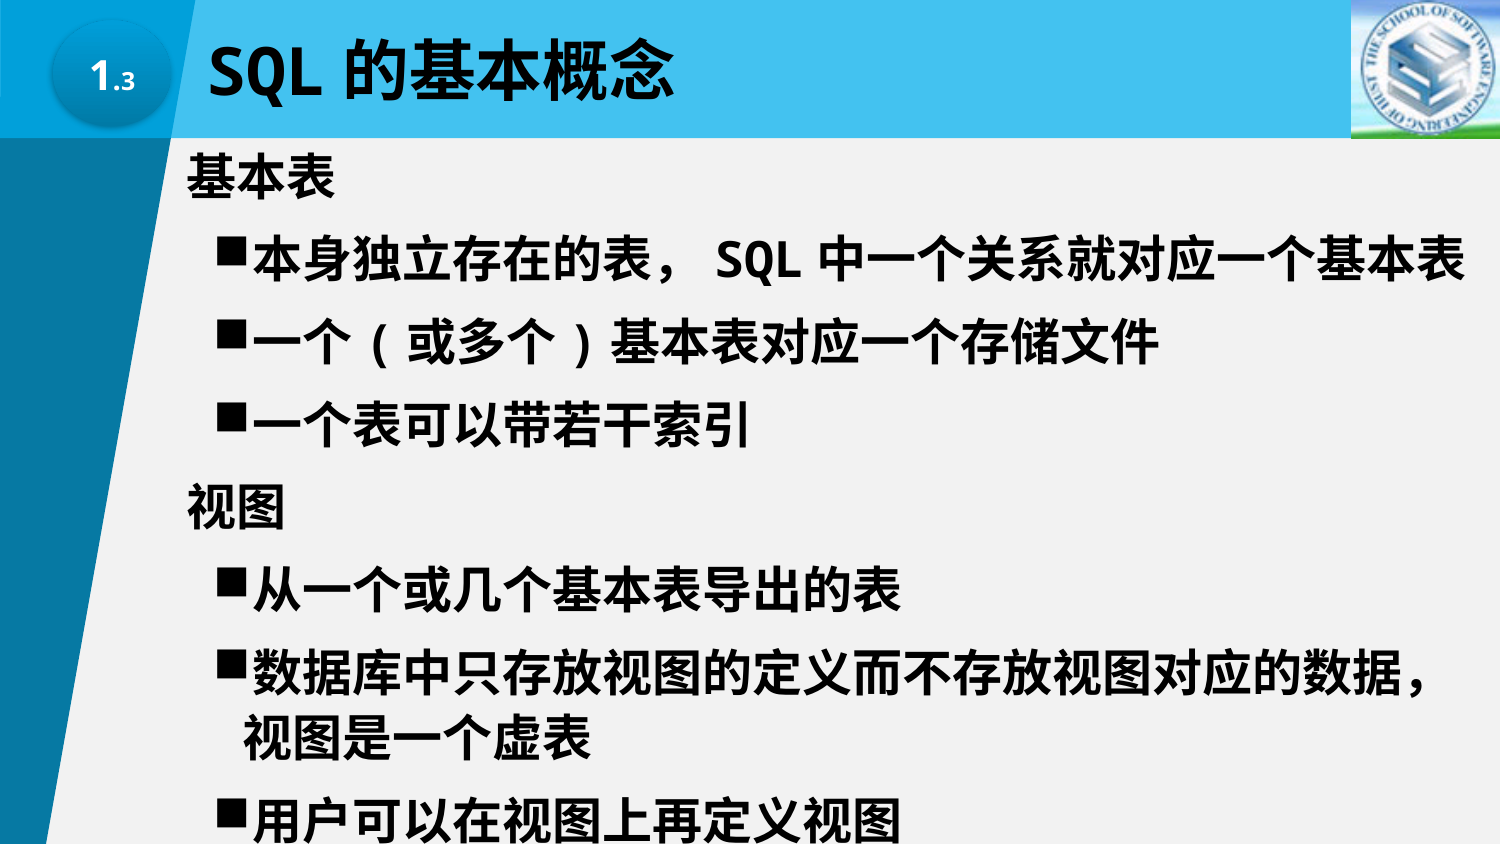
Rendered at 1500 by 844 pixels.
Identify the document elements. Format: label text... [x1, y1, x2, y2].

picture [1351, 0, 1500, 131]
text_box SQL的基本概念 [191, 0, 706, 139]
text_box 1.3 [53, 20, 172, 127]
list 基本表 本身独立存在的表，SQL中一个关系就对应一个基本表 一个(或多个)基本表对应一个存储文件 一个表可以带若干索引 视图 从一个或几个基本表导出的表 数据库中只存放视图的定义而不存放视图对应的数据，视图是一个虚表 用户可以在视图上再定义视图 [171, 131, 1500, 844]
